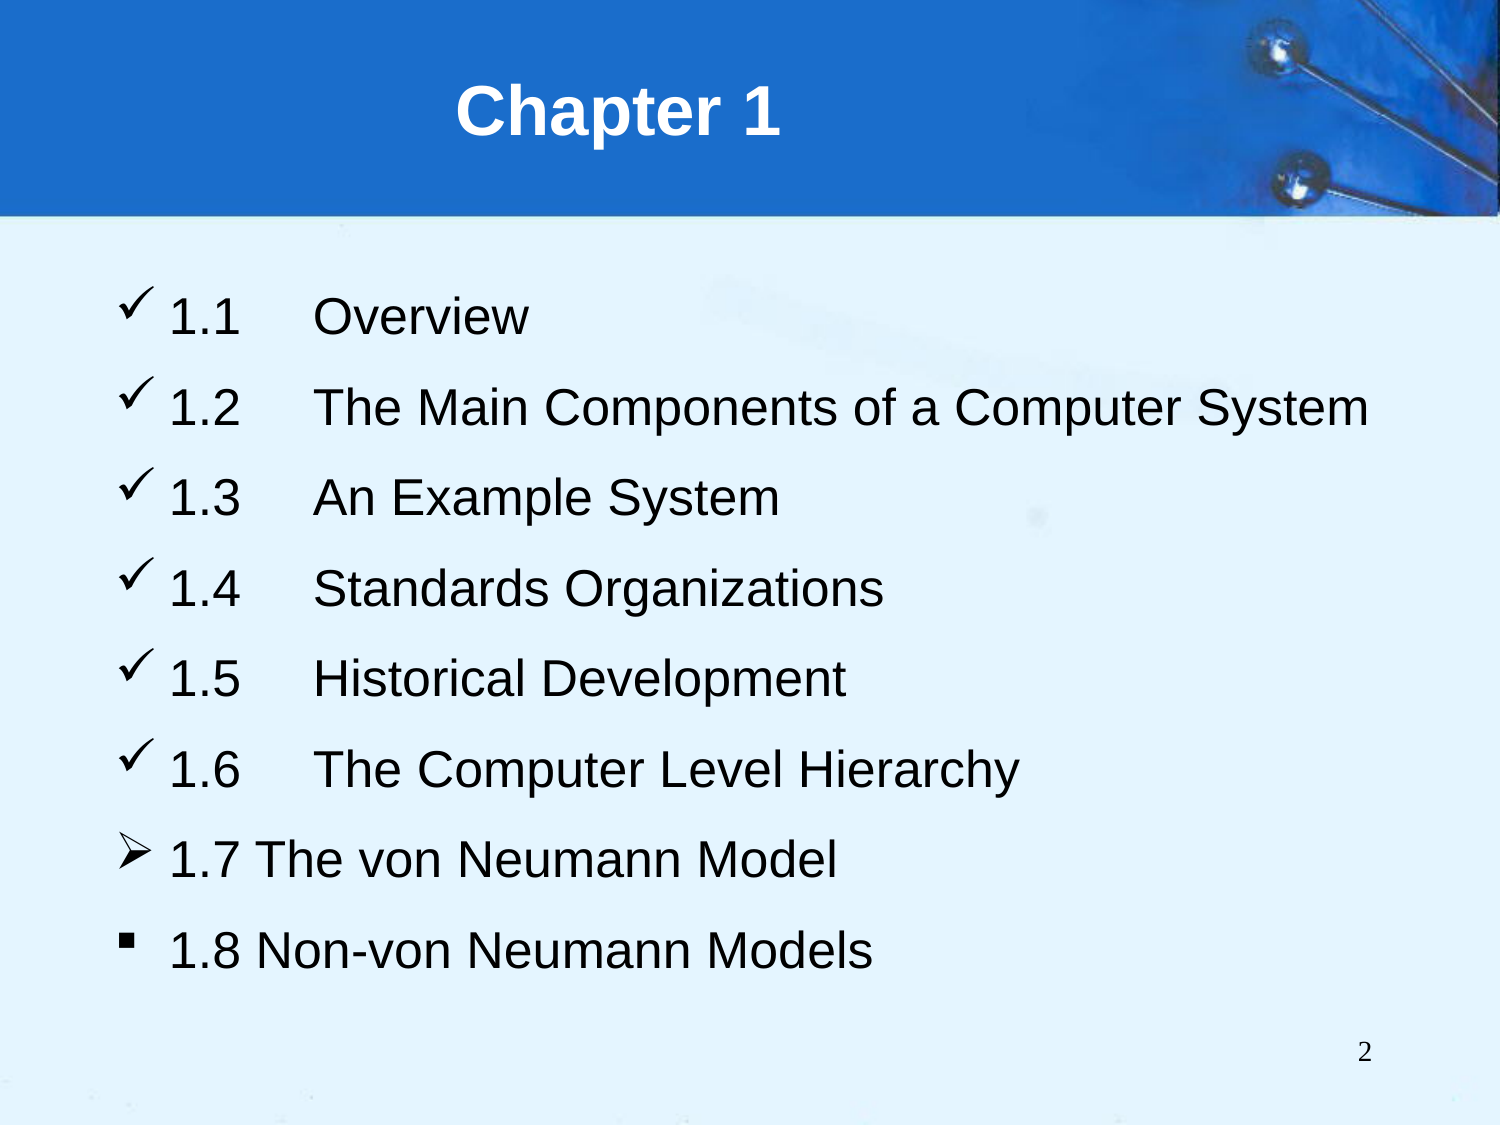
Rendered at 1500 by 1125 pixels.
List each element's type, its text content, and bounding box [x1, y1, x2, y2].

list 1.1 Overview 1.2 The Main Components of a Computer System 1.3 An Example System 1.4 Standards Organizations 1.5 Historical Development 1.6 The Computer Level Hierarchy 1.7 The von Neumann Model 1.8 Non-von Neumann Models [99, 262, 1401, 1001]
text_box 2 [1074, 1024, 1388, 1100]
picture [0, 0, 1500, 1125]
title Chapter 1 [149, 62, 1088, 153]
